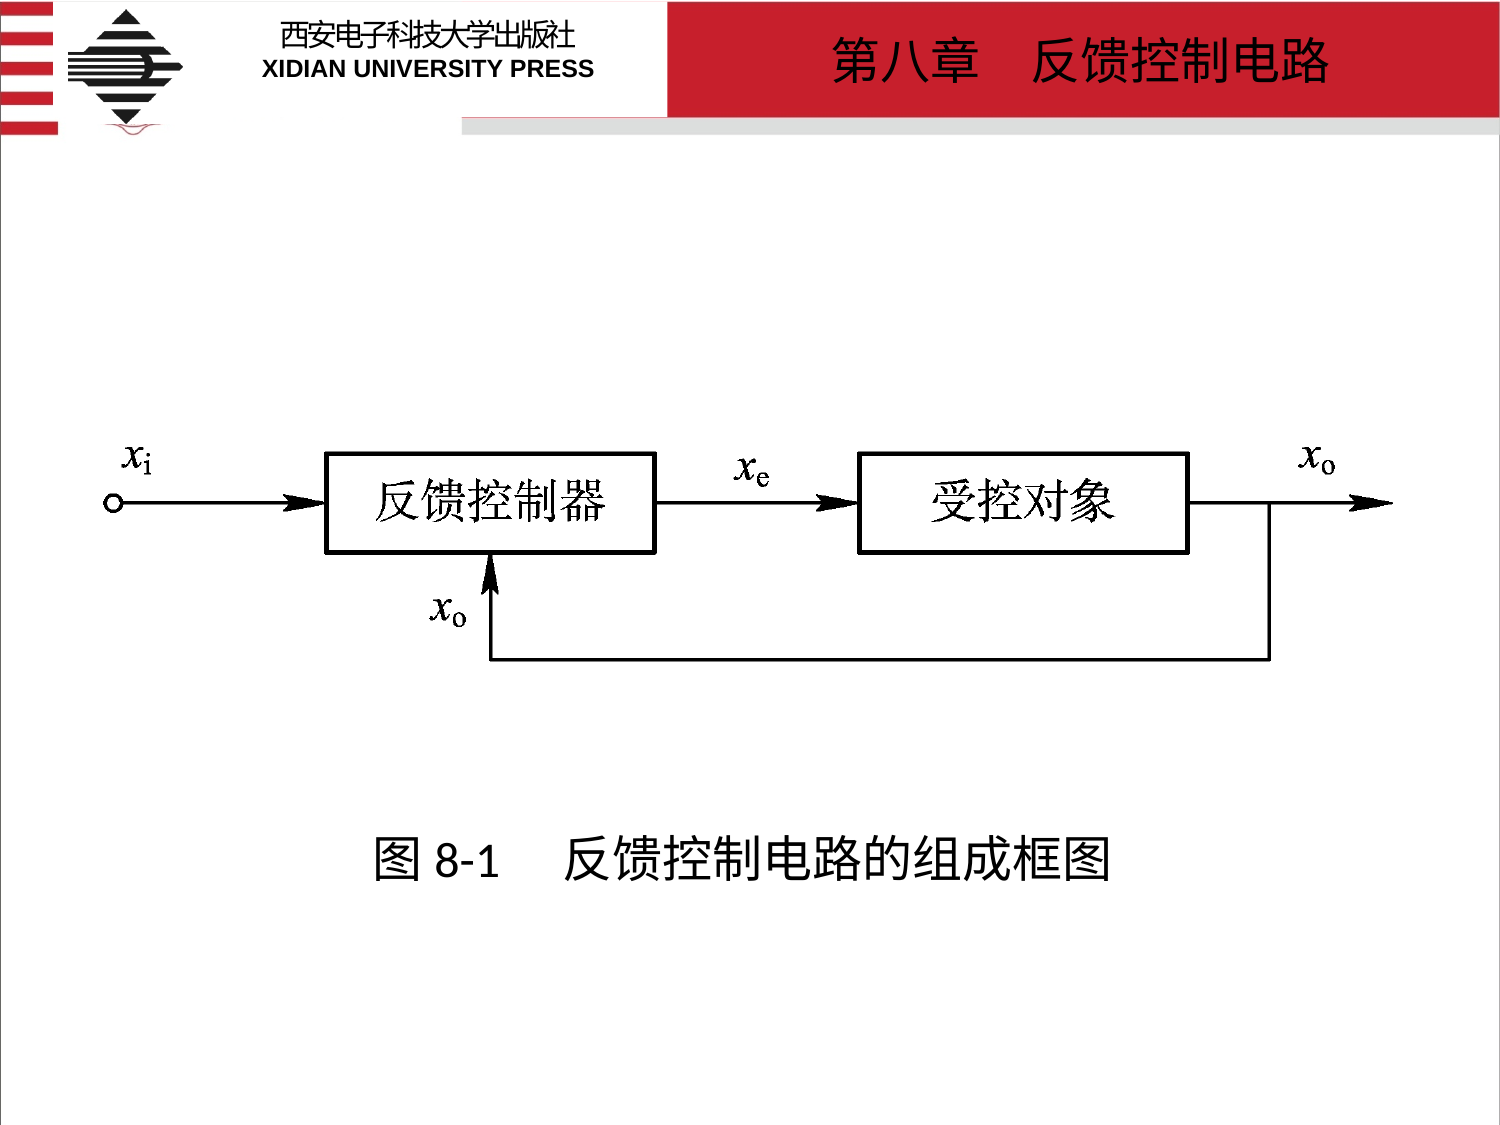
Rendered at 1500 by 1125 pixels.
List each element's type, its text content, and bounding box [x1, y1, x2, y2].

text_box 图8-1 反馈控制电路的组成框图 [357, 820, 1138, 895]
picture [0, 1, 1500, 1125]
